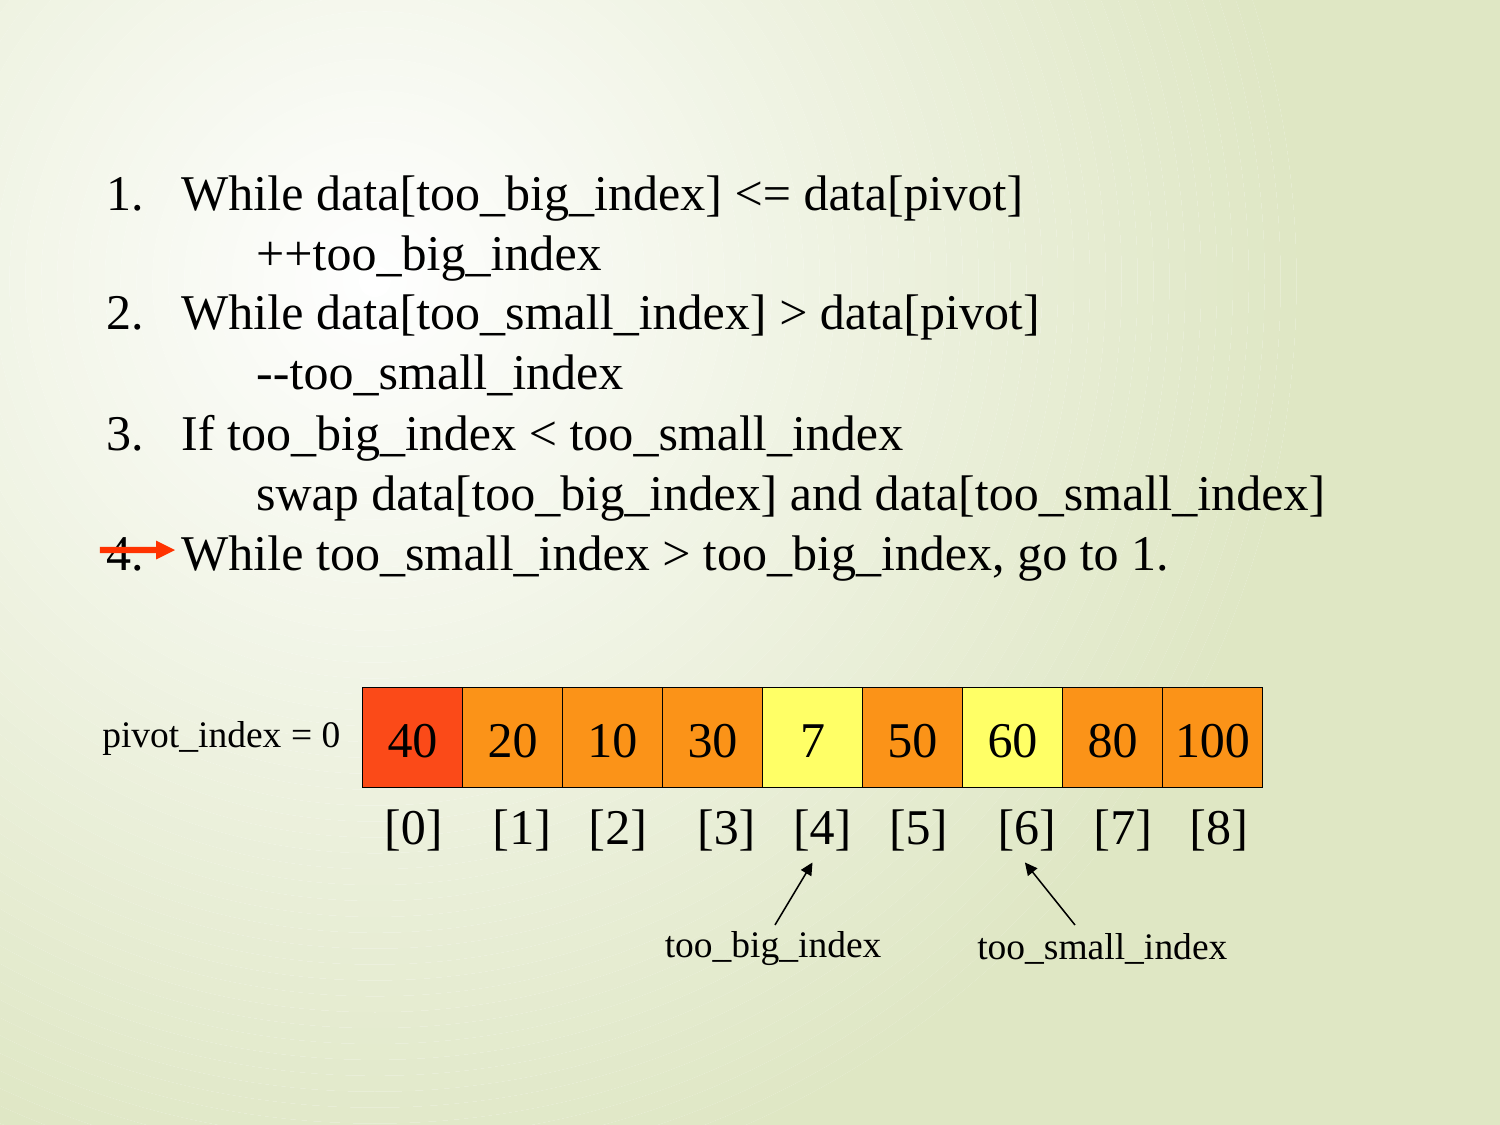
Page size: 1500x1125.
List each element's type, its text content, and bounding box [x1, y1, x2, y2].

text_box [99, 543, 175, 557]
text_box too_big_index [650, 912, 1065, 973]
text_box 100 [1162, 687, 1263, 787]
text_box [0] [1] [2] [3] [4] [5] [6] [7] [8] [369, 787, 1263, 863]
text_box 50 [862, 687, 962, 787]
text_box [774, 862, 813, 926]
text_box 40 [362, 687, 462, 788]
text_box 20 [462, 687, 562, 787]
text_box too_small_index [962, 914, 1313, 975]
text_box 60 [962, 687, 1062, 787]
text_box [1024, 862, 1076, 926]
text_box pivot_index = 0 [87, 702, 356, 762]
text_box While data[too_big_index] <= data[pivot] ++too_big_index While data[too_small_index] > data[pivot] --too_small_index If too_big_index < too_small_index swap data[too_big_index] and data[too_small_index] While too_small_index > too_big_index, go to 1. [91, 152, 1491, 768]
text_box 80 [1062, 687, 1162, 787]
text_box 7 [762, 687, 862, 787]
text_box 10 [562, 687, 662, 787]
text_box 30 [662, 687, 762, 787]
